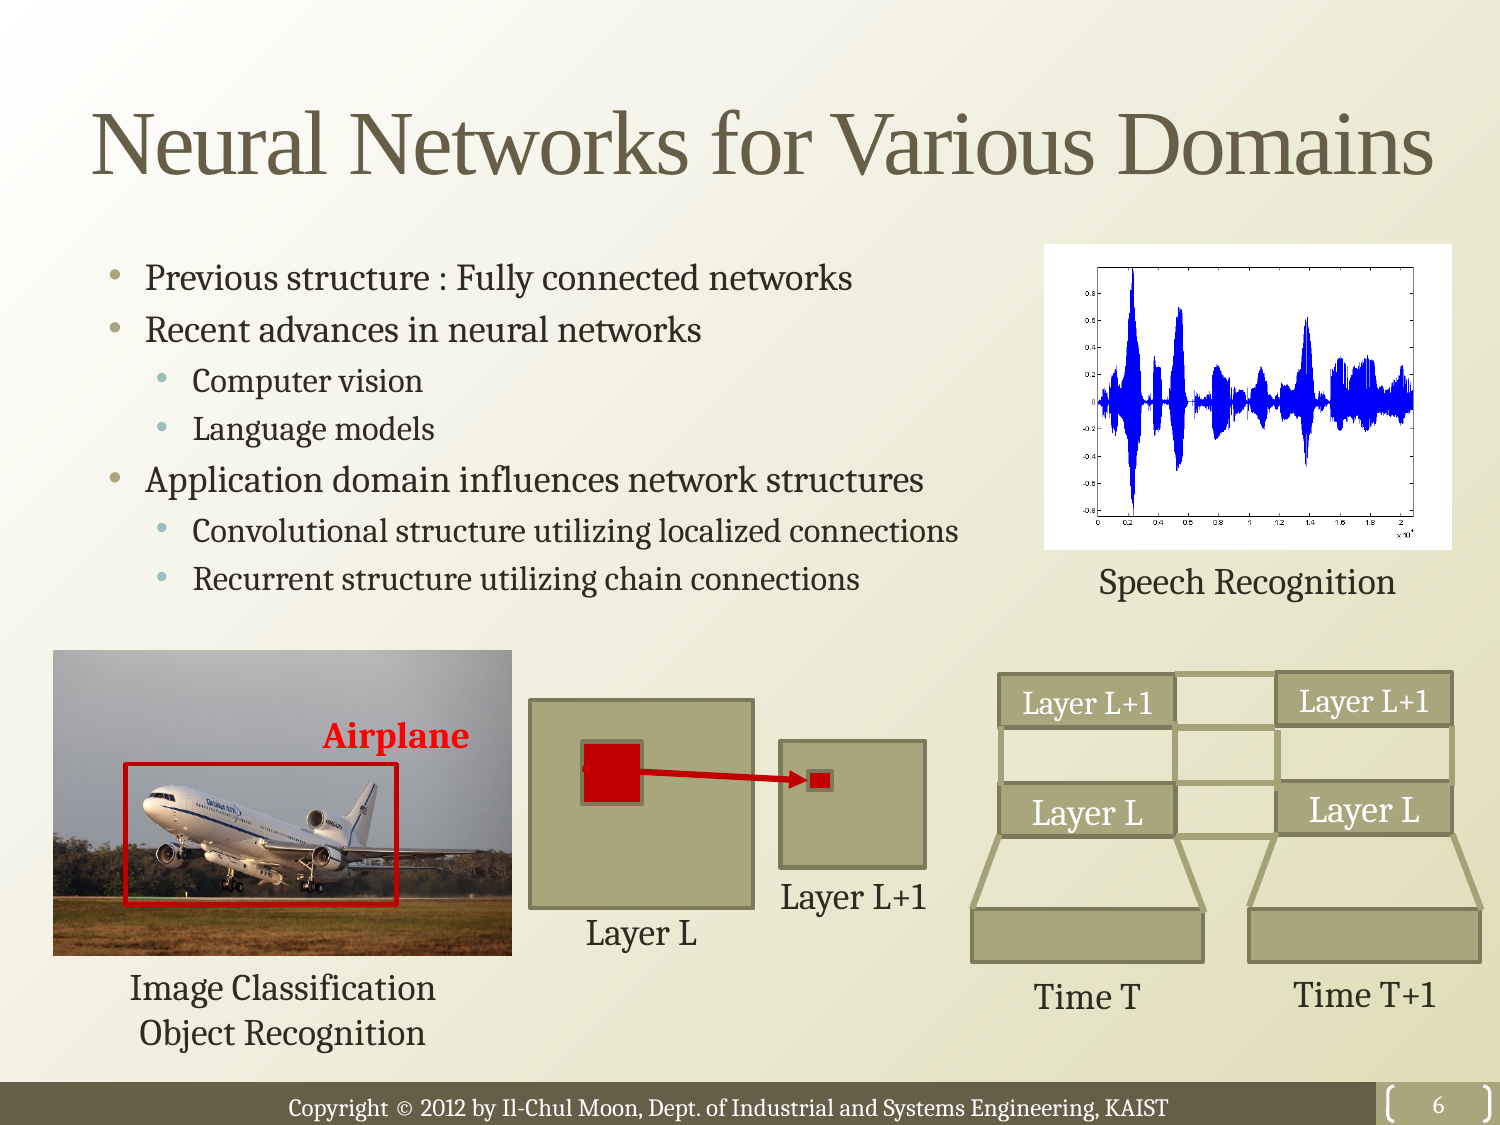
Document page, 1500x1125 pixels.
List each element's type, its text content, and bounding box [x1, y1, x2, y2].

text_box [971, 671, 1482, 1026]
title Neural Networks for Various Domains [75, 45, 1459, 232]
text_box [53, 649, 513, 1062]
slide_number 6 [1386, 1084, 1492, 1123]
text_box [1044, 243, 1453, 611]
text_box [529, 699, 950, 962]
list Previous structure : Fully connected networks Recent advances in neural networks Computer vision Language models Application domain influences network structures Convolutional structure utilizing localized connections Recurrent structure utilizing chain connections [75, 244, 986, 645]
